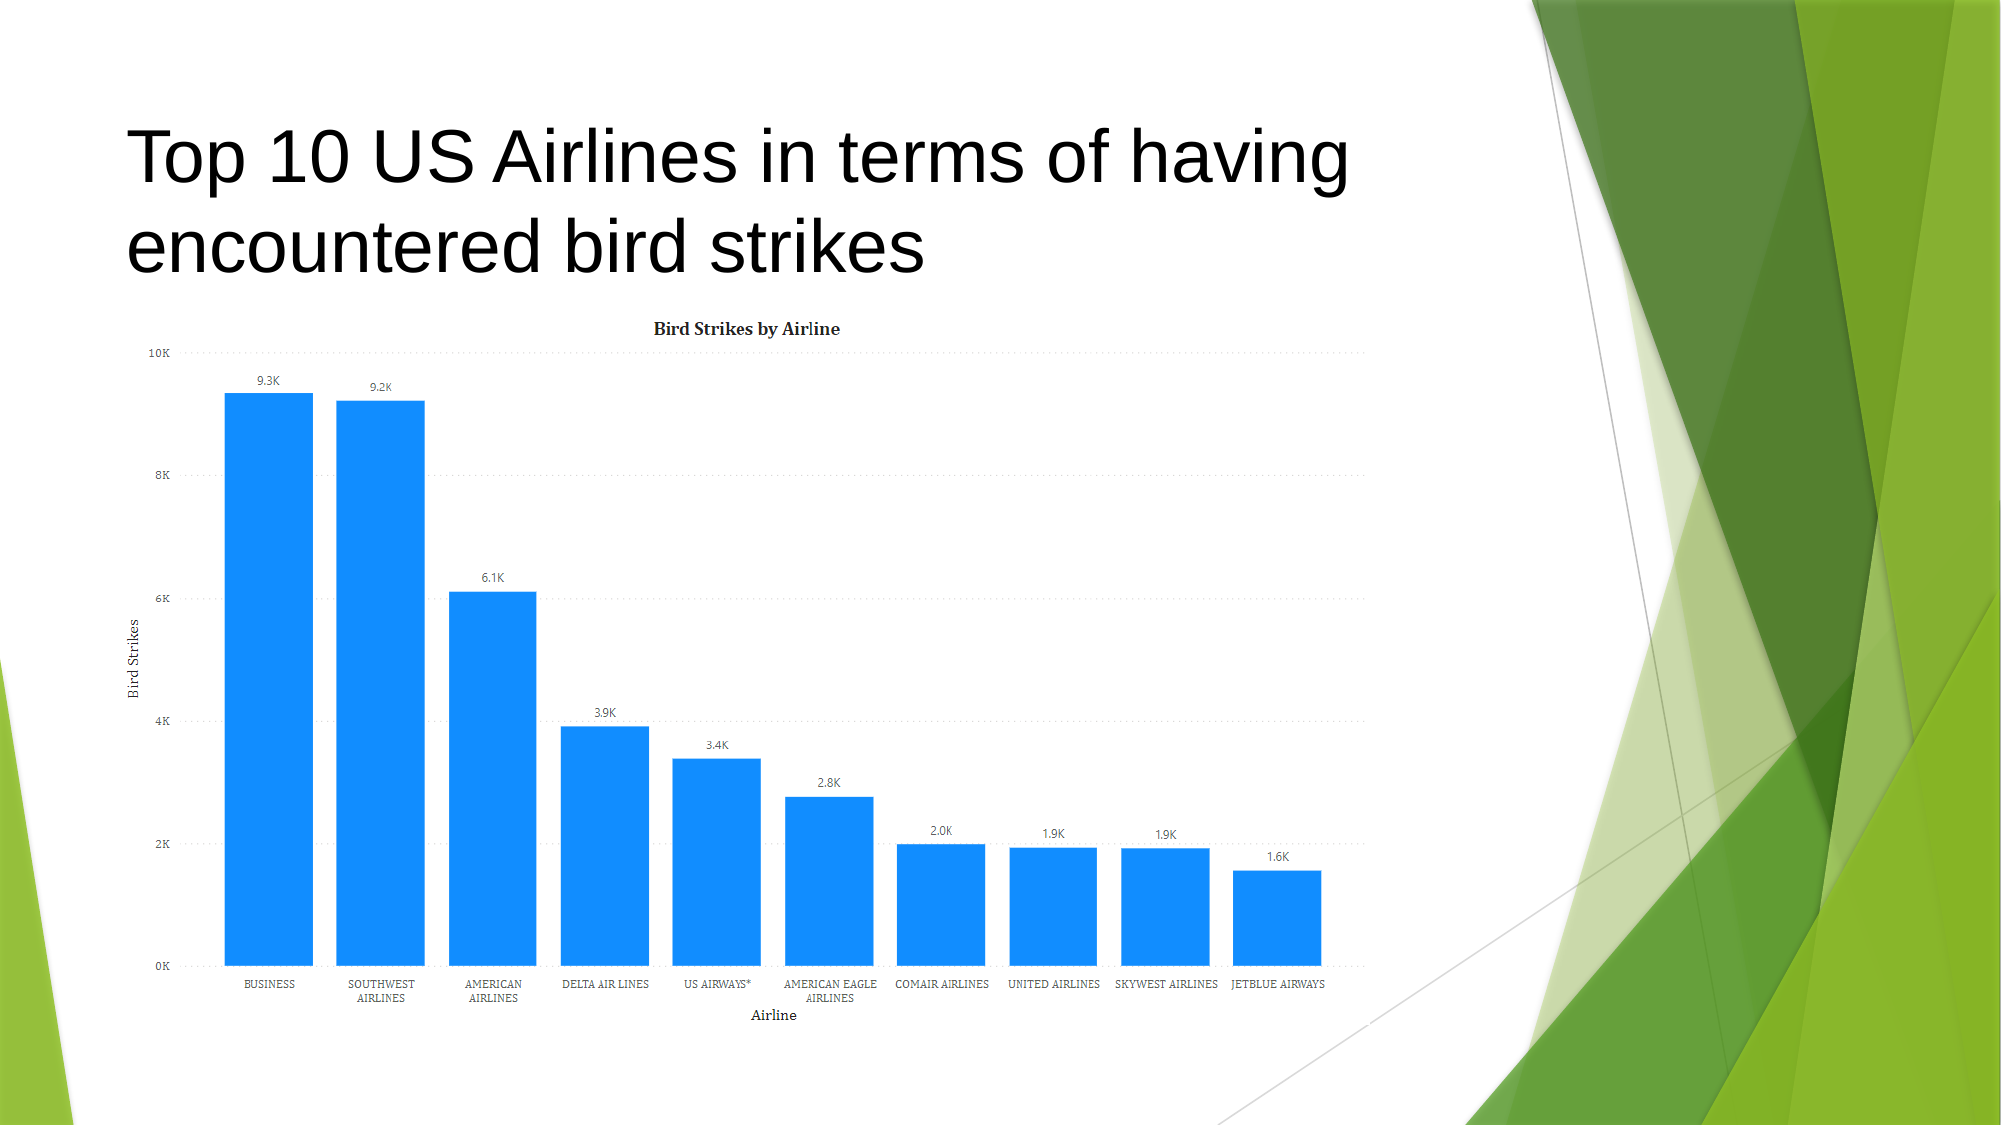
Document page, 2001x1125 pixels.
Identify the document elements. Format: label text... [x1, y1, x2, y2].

title Top 10 US Airlines in terms of having encountered bird strikes [111, 99, 1522, 317]
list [110, 316, 1371, 1026]
